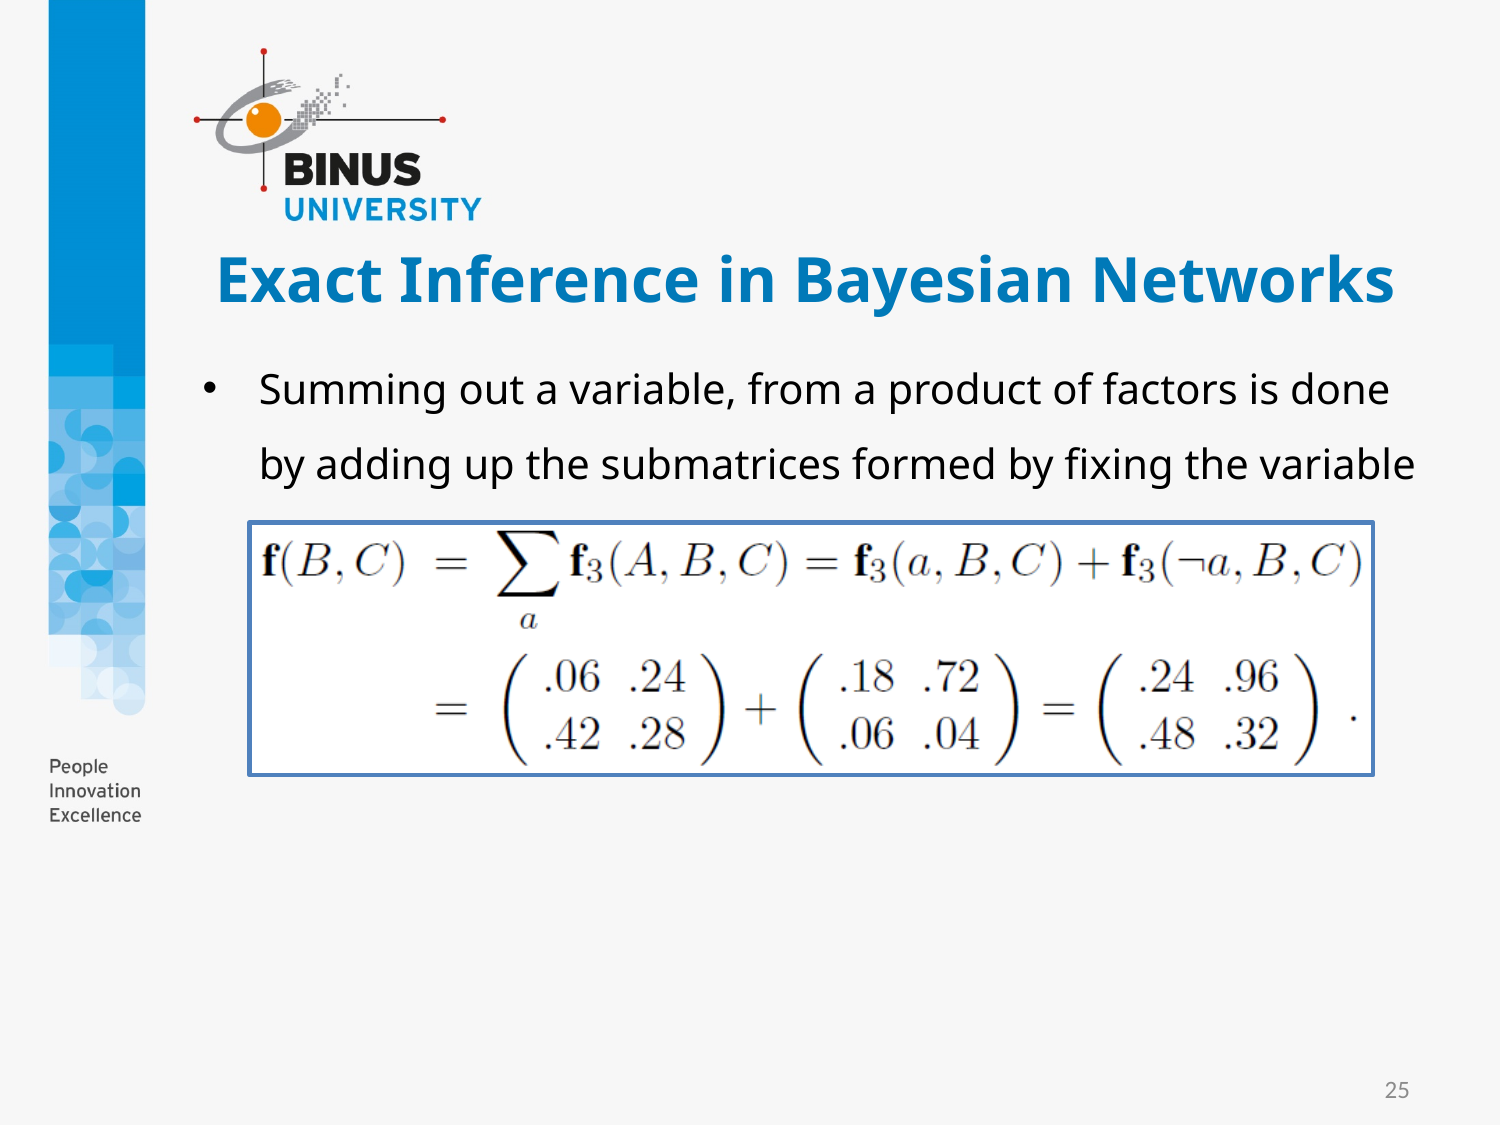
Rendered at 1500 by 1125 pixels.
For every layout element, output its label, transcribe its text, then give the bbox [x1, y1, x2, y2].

picture [0, 0, 1500, 845]
picture [251, 524, 1371, 773]
list Summing out a variable, from a product of factors is done by adding up the submatrices formed by fixing the variable [187, 329, 1436, 1062]
title Exact Inference in Bayesian Networks [187, 224, 1425, 329]
slide_number 25 [1074, 1062, 1425, 1119]
